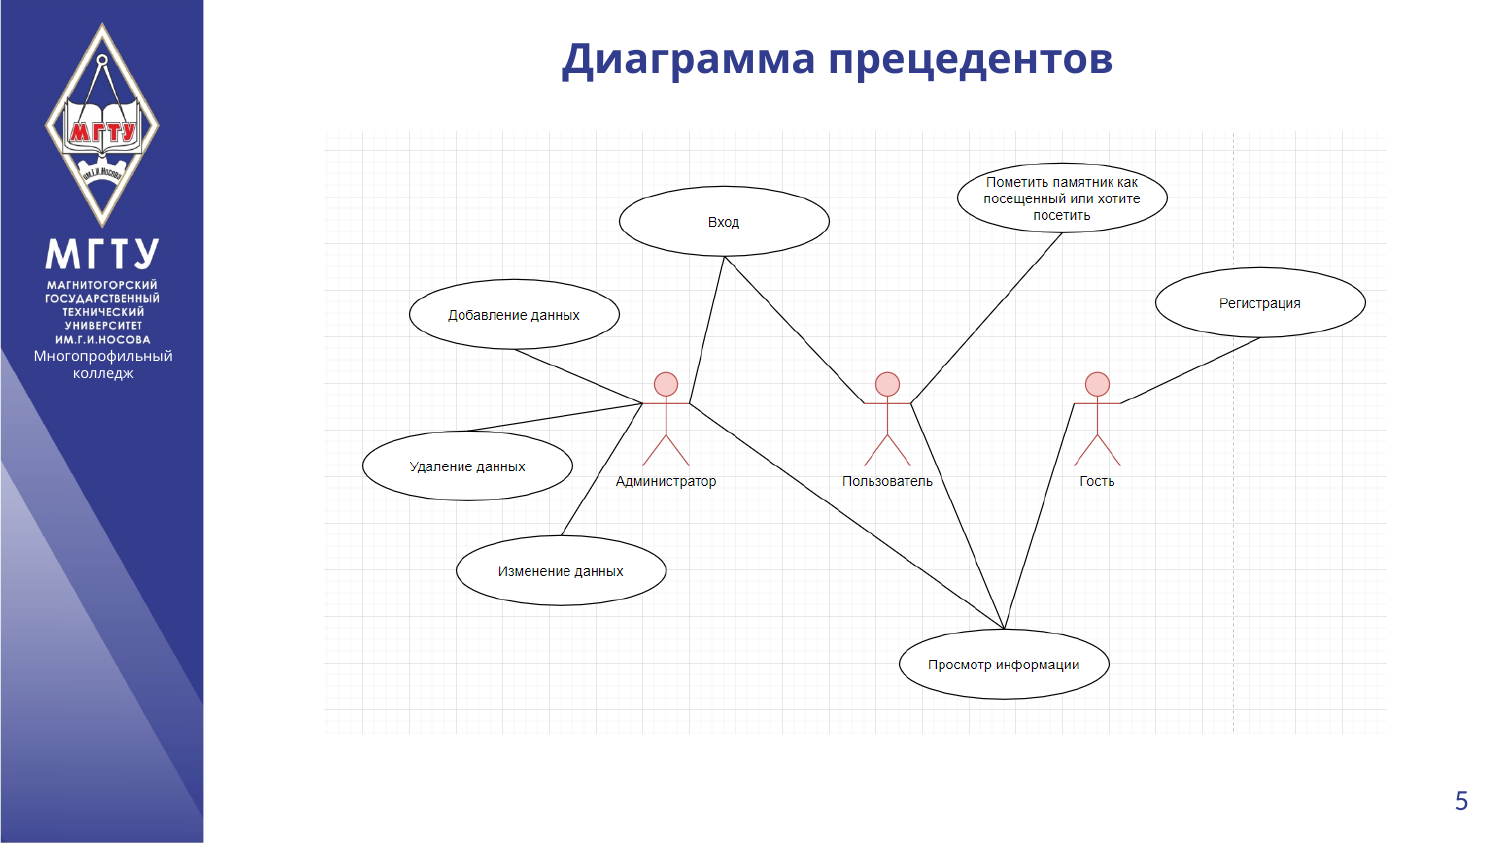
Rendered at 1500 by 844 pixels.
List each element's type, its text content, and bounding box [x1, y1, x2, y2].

text_box Диаграмма прецедентов [230, 24, 1447, 89]
slide_number 5 [1364, 776, 1484, 822]
picture [0, 0, 205, 844]
picture [324, 131, 1387, 735]
